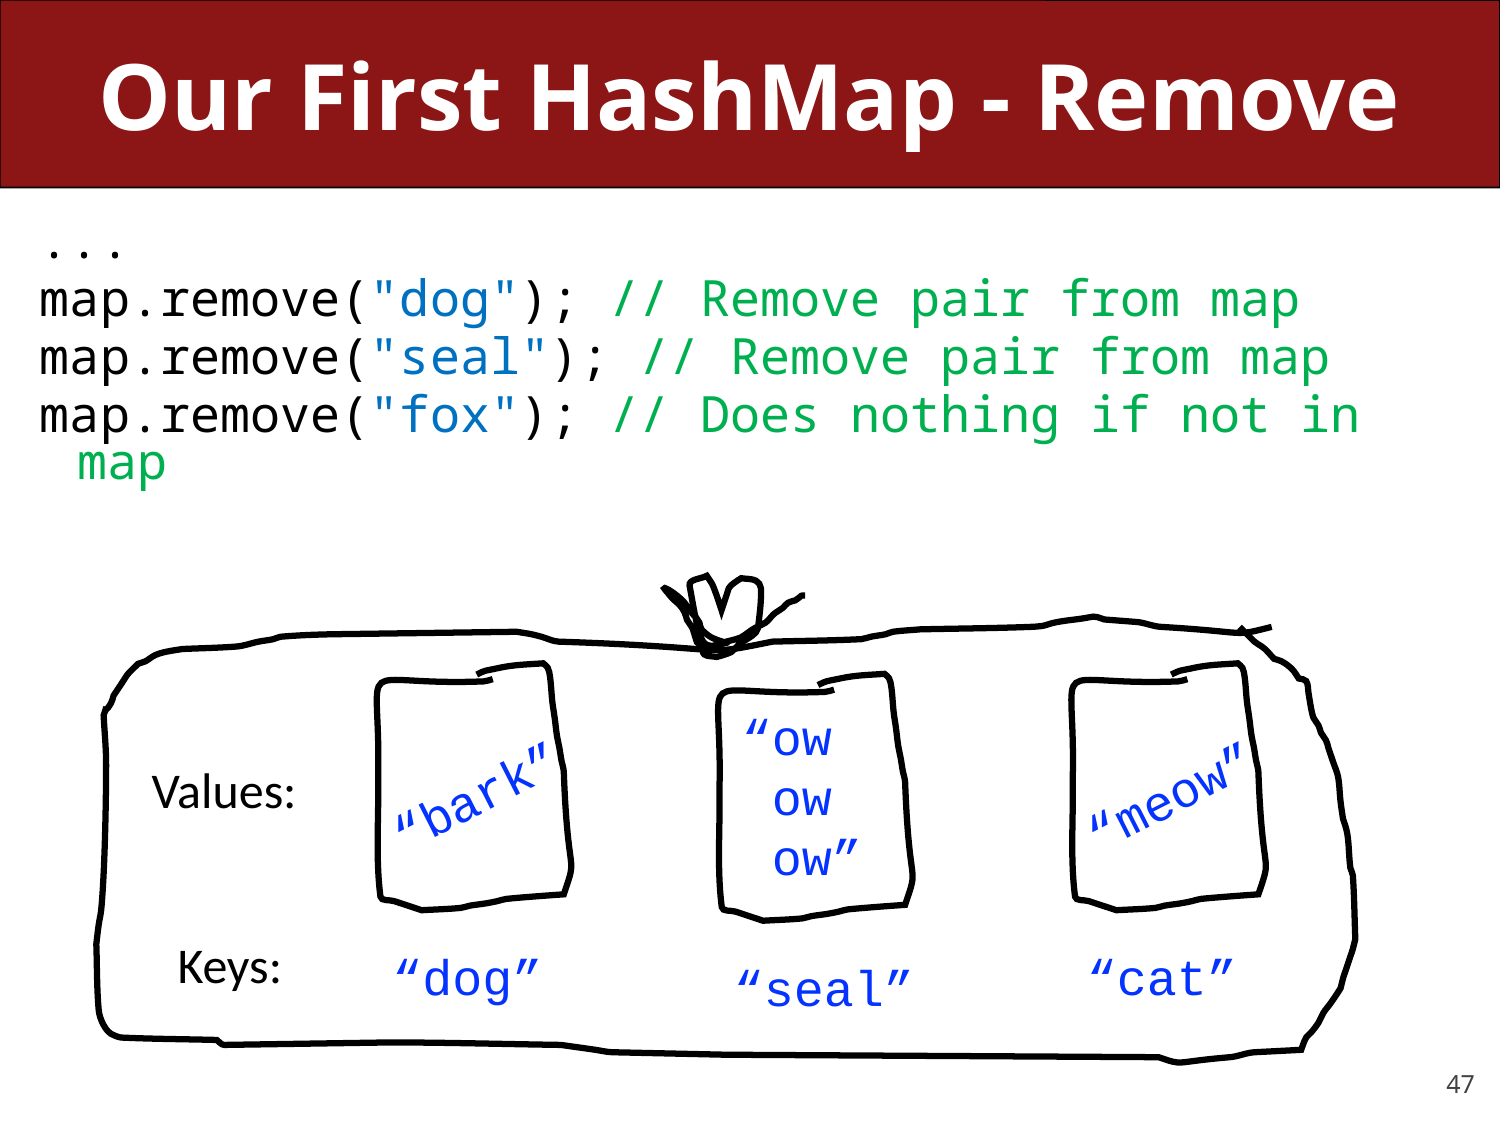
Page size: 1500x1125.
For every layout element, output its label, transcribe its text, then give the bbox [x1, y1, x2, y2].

text_box “cat” [1072, 938, 1252, 1013]
text_box [1070, 662, 1250, 801]
text_box “meow” [1059, 713, 1281, 876]
text_box [95, 616, 1356, 1063]
list ... map.remove("dog"); // Remove pair from map map.remove("seal"); // Remove pair from map map.remove("fox"); // Does nothing if not in map [24, 212, 1475, 1063]
text_box “ow ow” [888, 704, 919, 840]
text_box “seal” [719, 948, 929, 1024]
text_box “ow ow ow” [727, 697, 888, 893]
text_box [663, 575, 806, 658]
text_box [1071, 792, 1267, 911]
title Our First HashMap - Remove [75, 0, 1425, 188]
text_box [717, 673, 914, 922]
